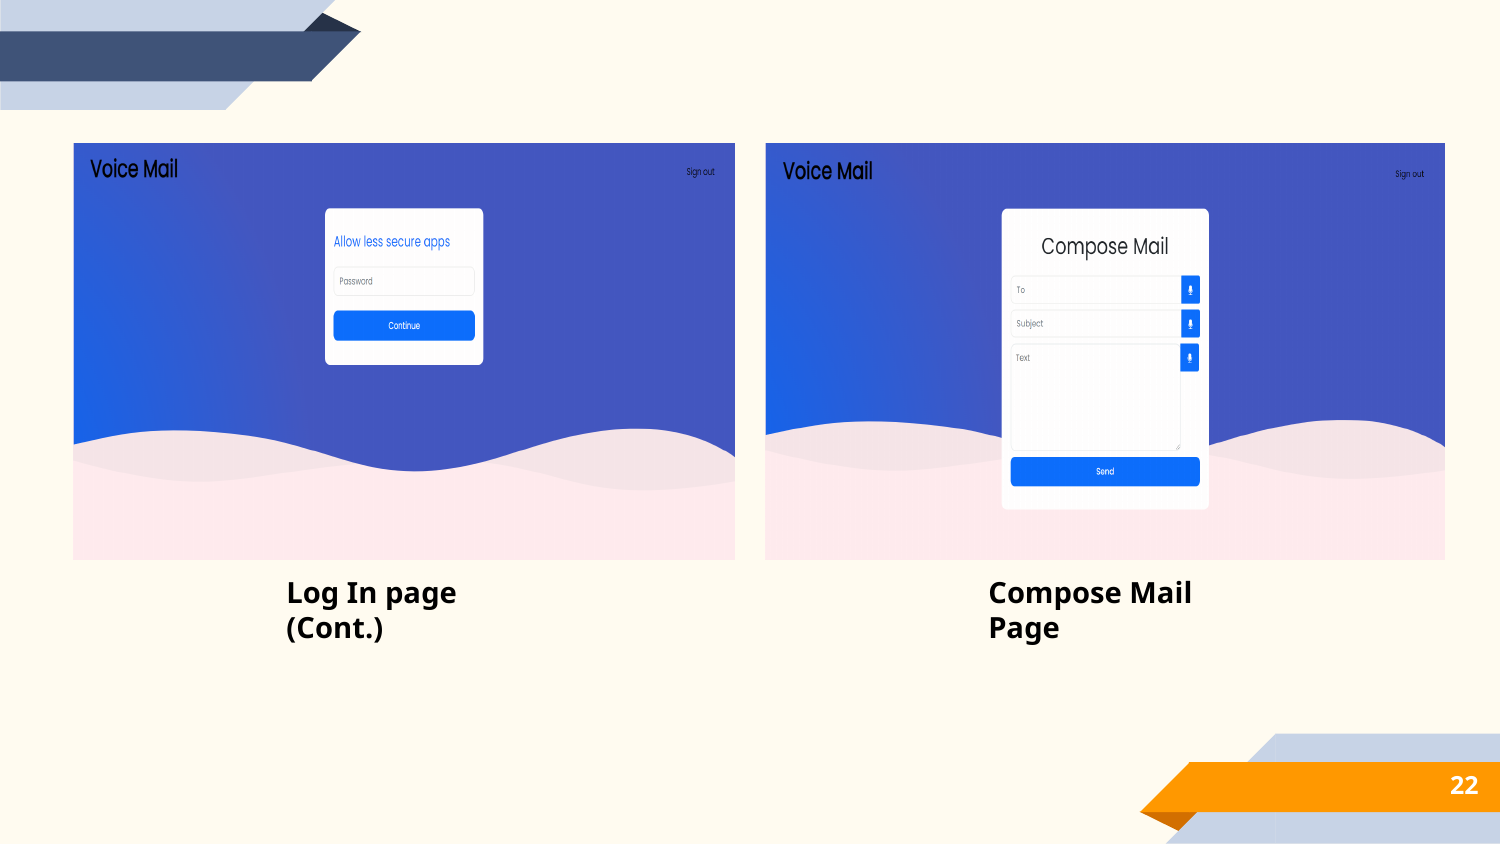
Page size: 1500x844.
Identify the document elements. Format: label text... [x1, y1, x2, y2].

text_box Compose Mail Page [973, 568, 1237, 660]
slide_number ‹#› [1249, 760, 1494, 813]
picture [765, 143, 1445, 561]
picture [73, 143, 736, 561]
text_box Log In page (Cont.) [271, 568, 537, 660]
